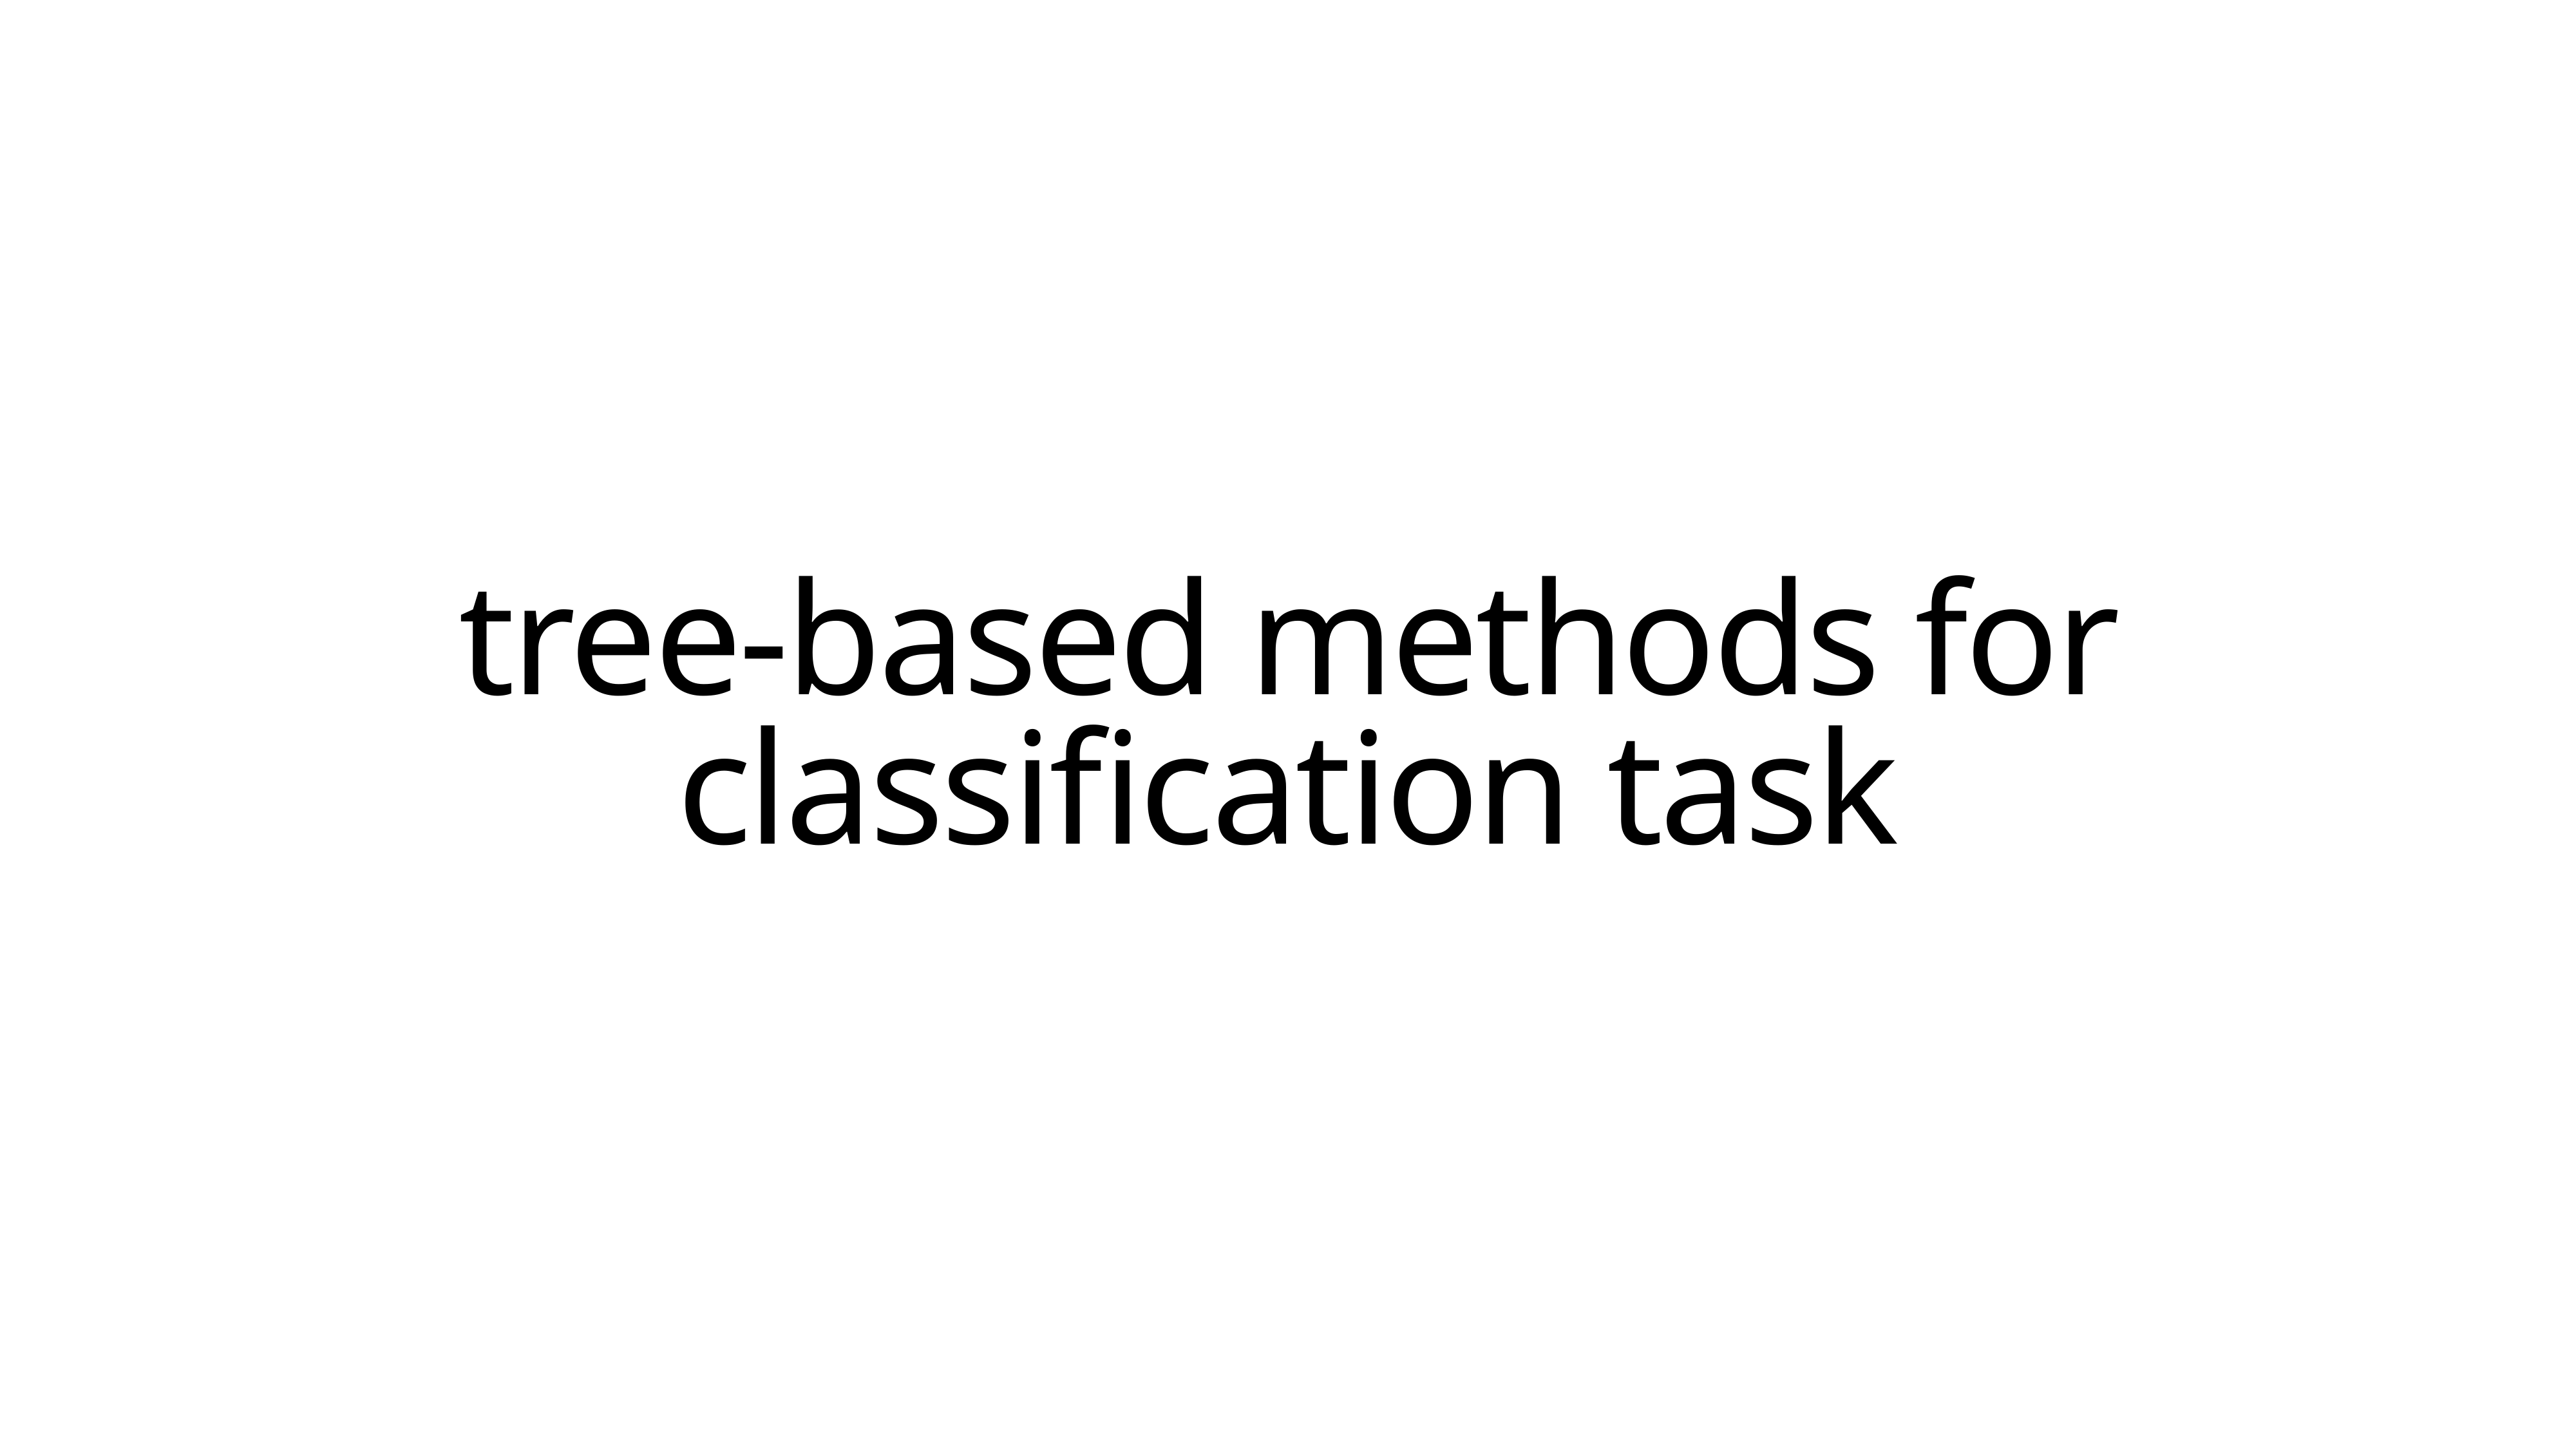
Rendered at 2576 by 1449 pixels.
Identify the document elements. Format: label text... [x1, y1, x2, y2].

list tree-based methods for classification task [127, 519, 2449, 930]
